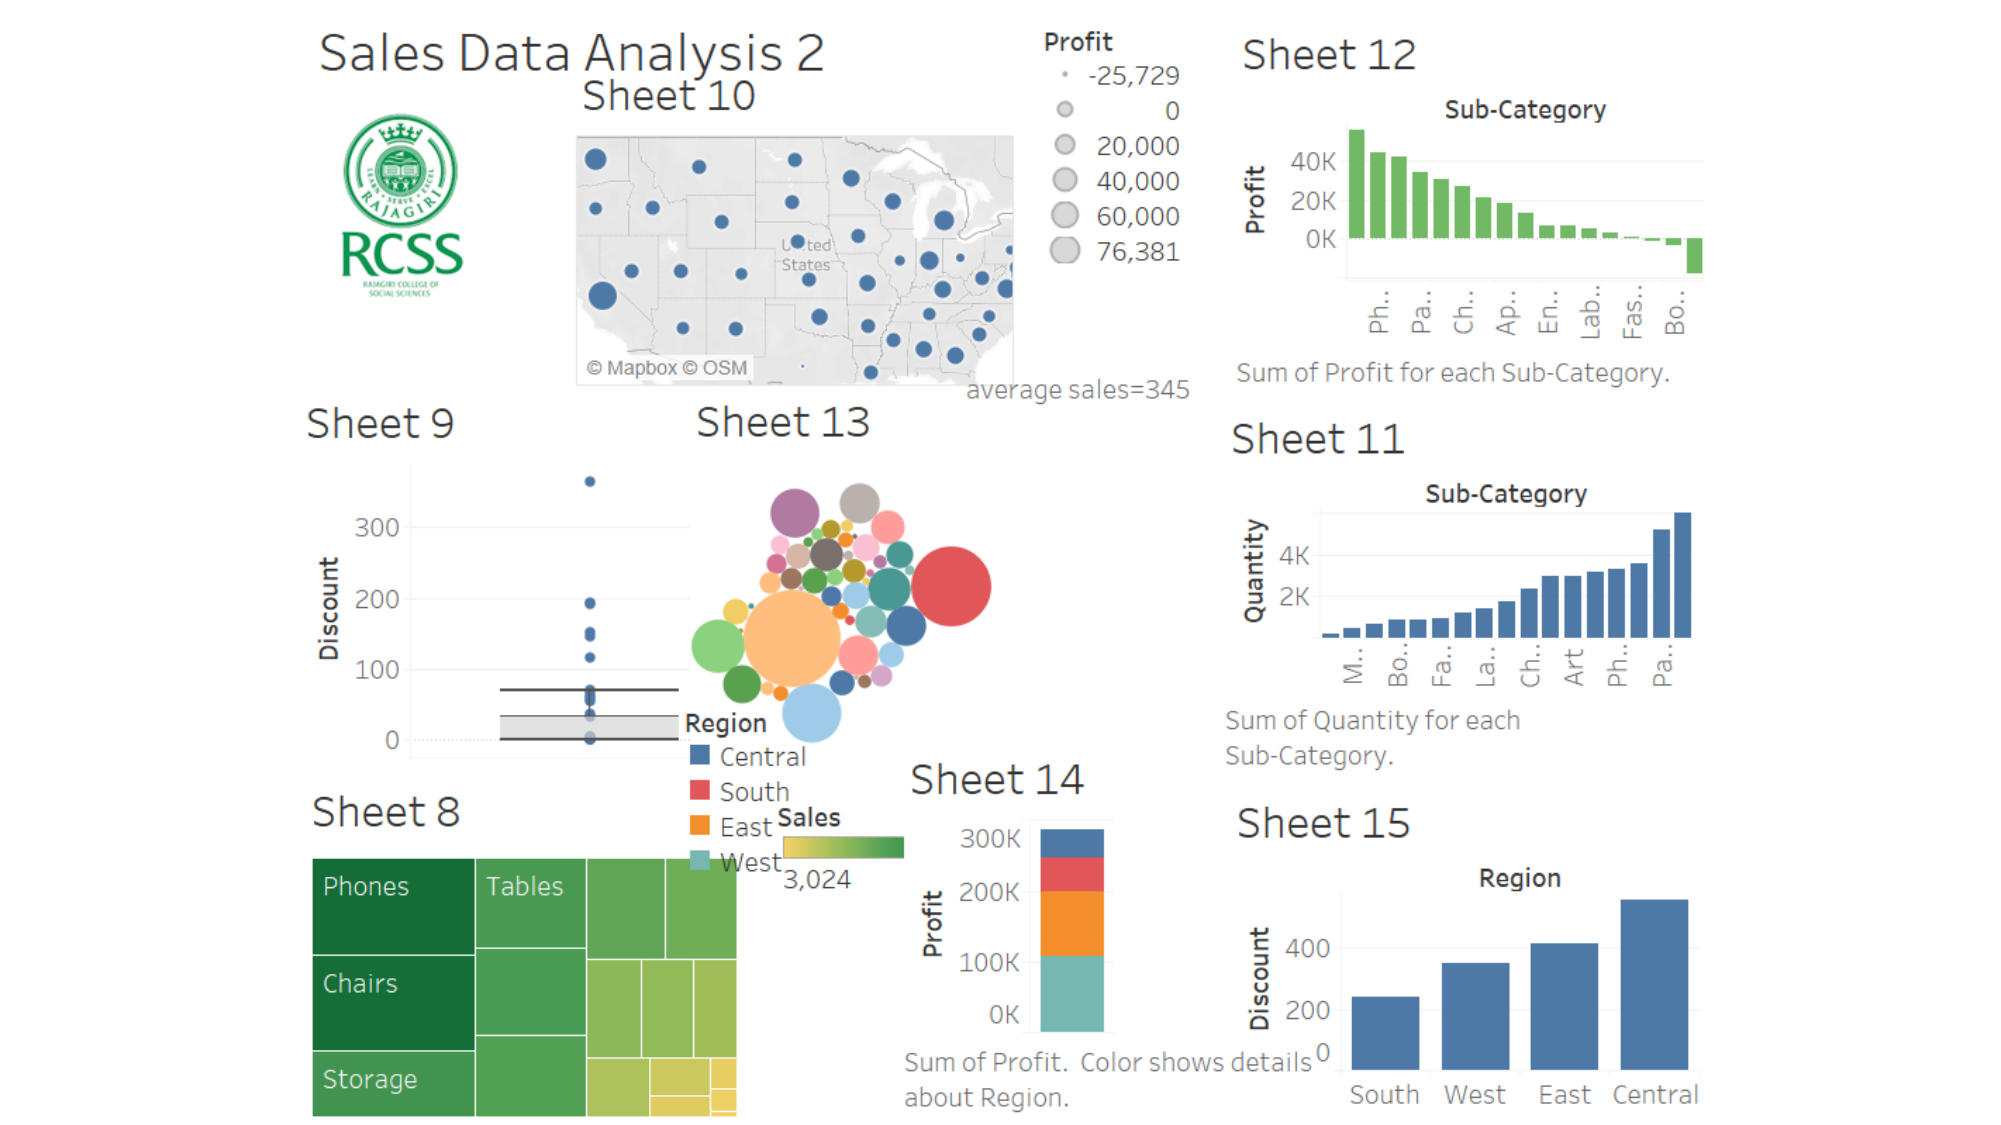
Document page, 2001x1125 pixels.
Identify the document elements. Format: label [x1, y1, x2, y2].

picture [296, 0, 1704, 1125]
